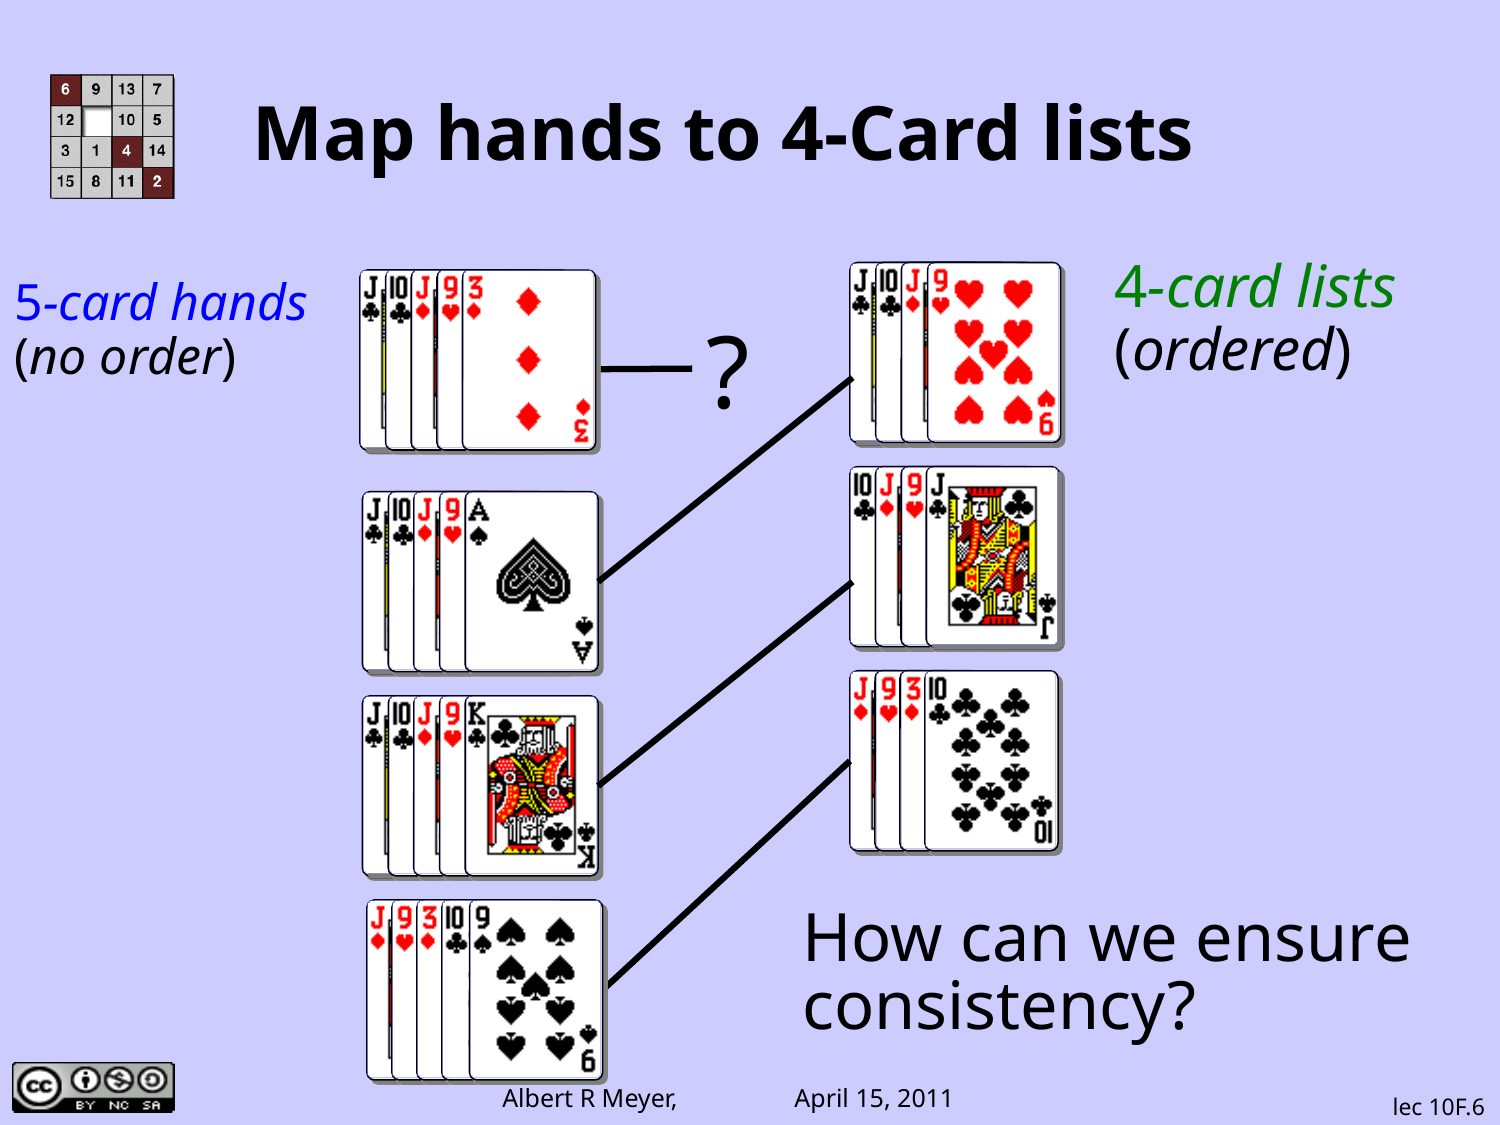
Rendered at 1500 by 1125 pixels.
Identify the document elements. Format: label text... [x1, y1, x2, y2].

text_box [0, 269, 596, 451]
title Map hands to 4-Card lists [237, 49, 1426, 226]
picture [12, 1062, 175, 1113]
text_box ? [692, 301, 766, 375]
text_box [849, 249, 1463, 851]
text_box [362, 377, 853, 1081]
text_box How can we ensure consistency? [857, 899, 1450, 1051]
picture [50, 74, 175, 199]
slide_number lec 10F.6 [1062, 1084, 1500, 1125]
